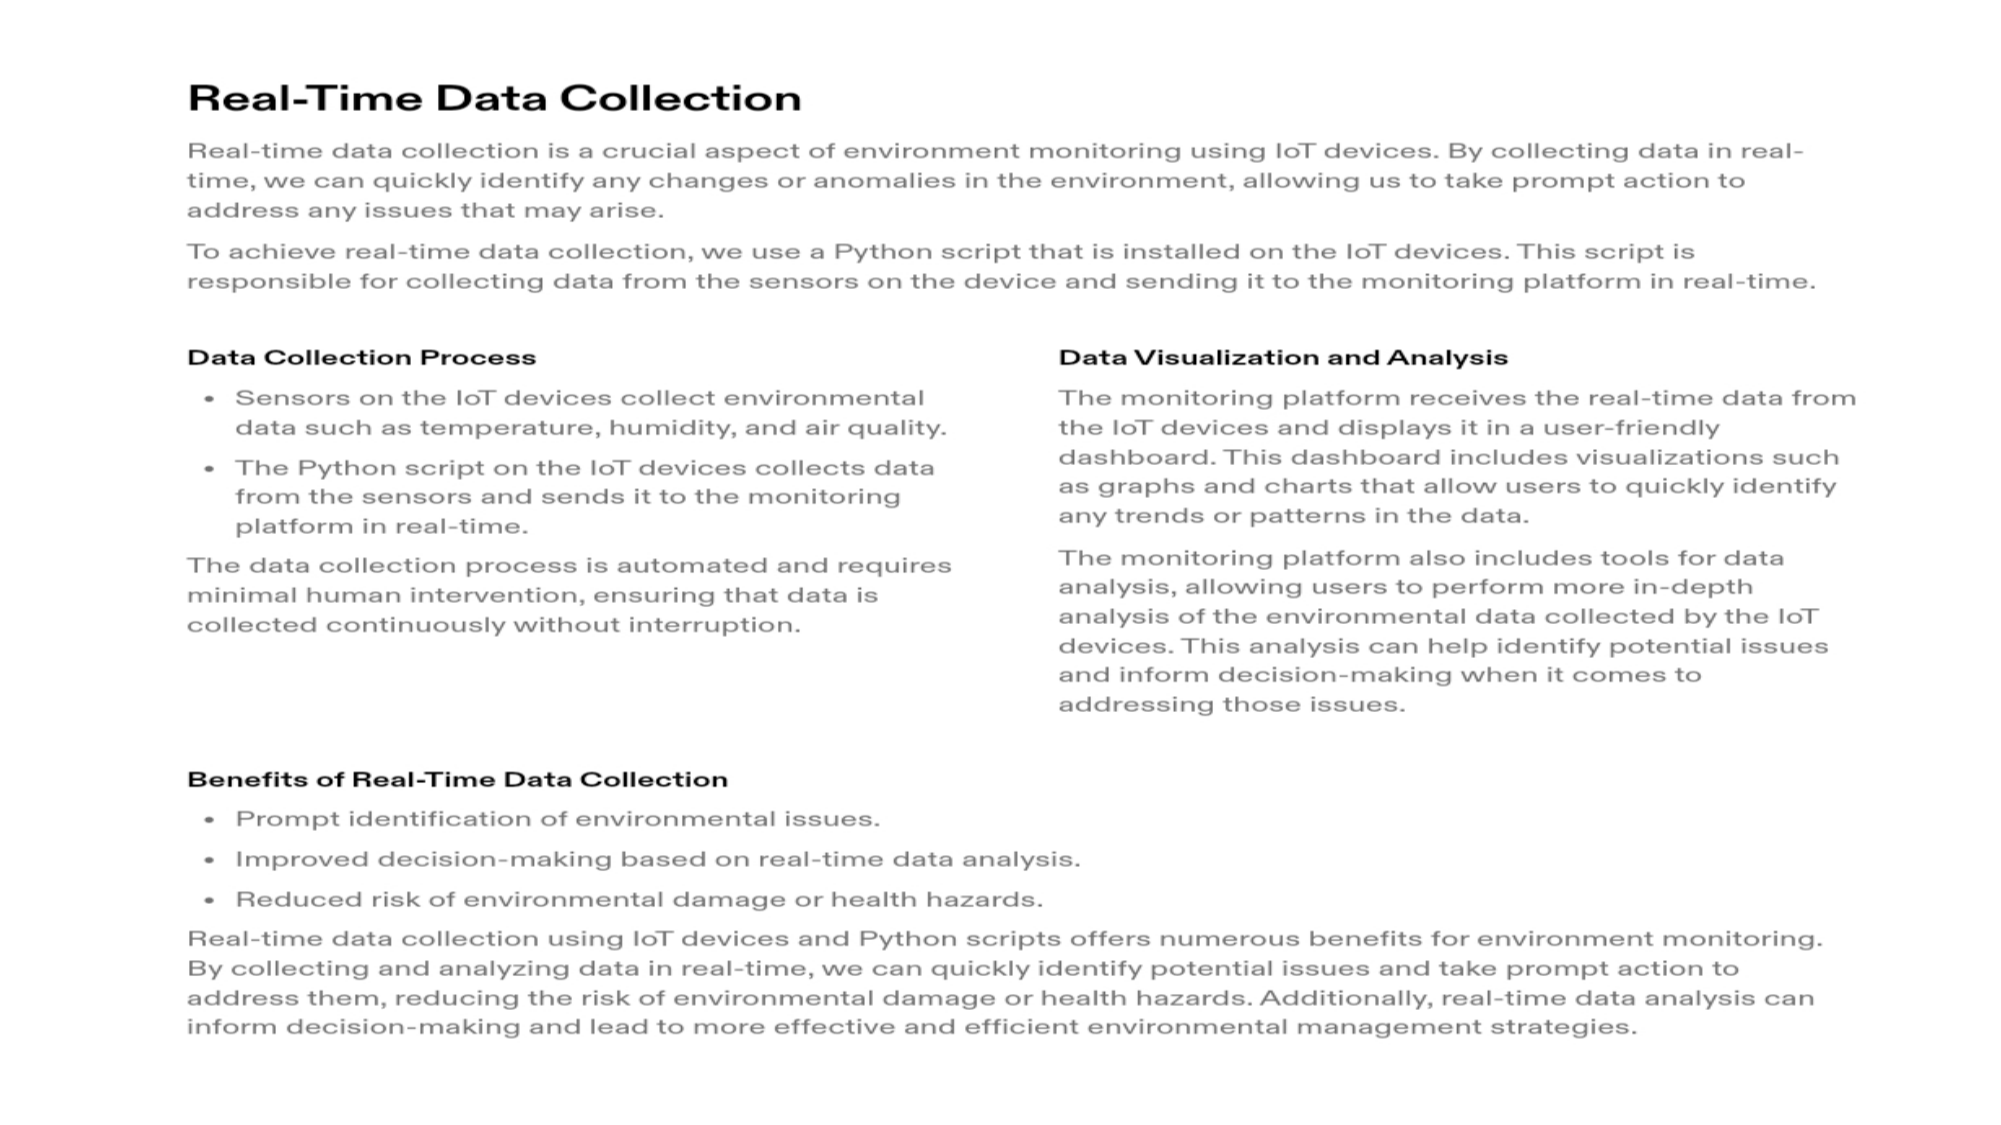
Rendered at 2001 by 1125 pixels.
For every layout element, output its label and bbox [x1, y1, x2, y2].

list [123, 44, 1880, 1081]
